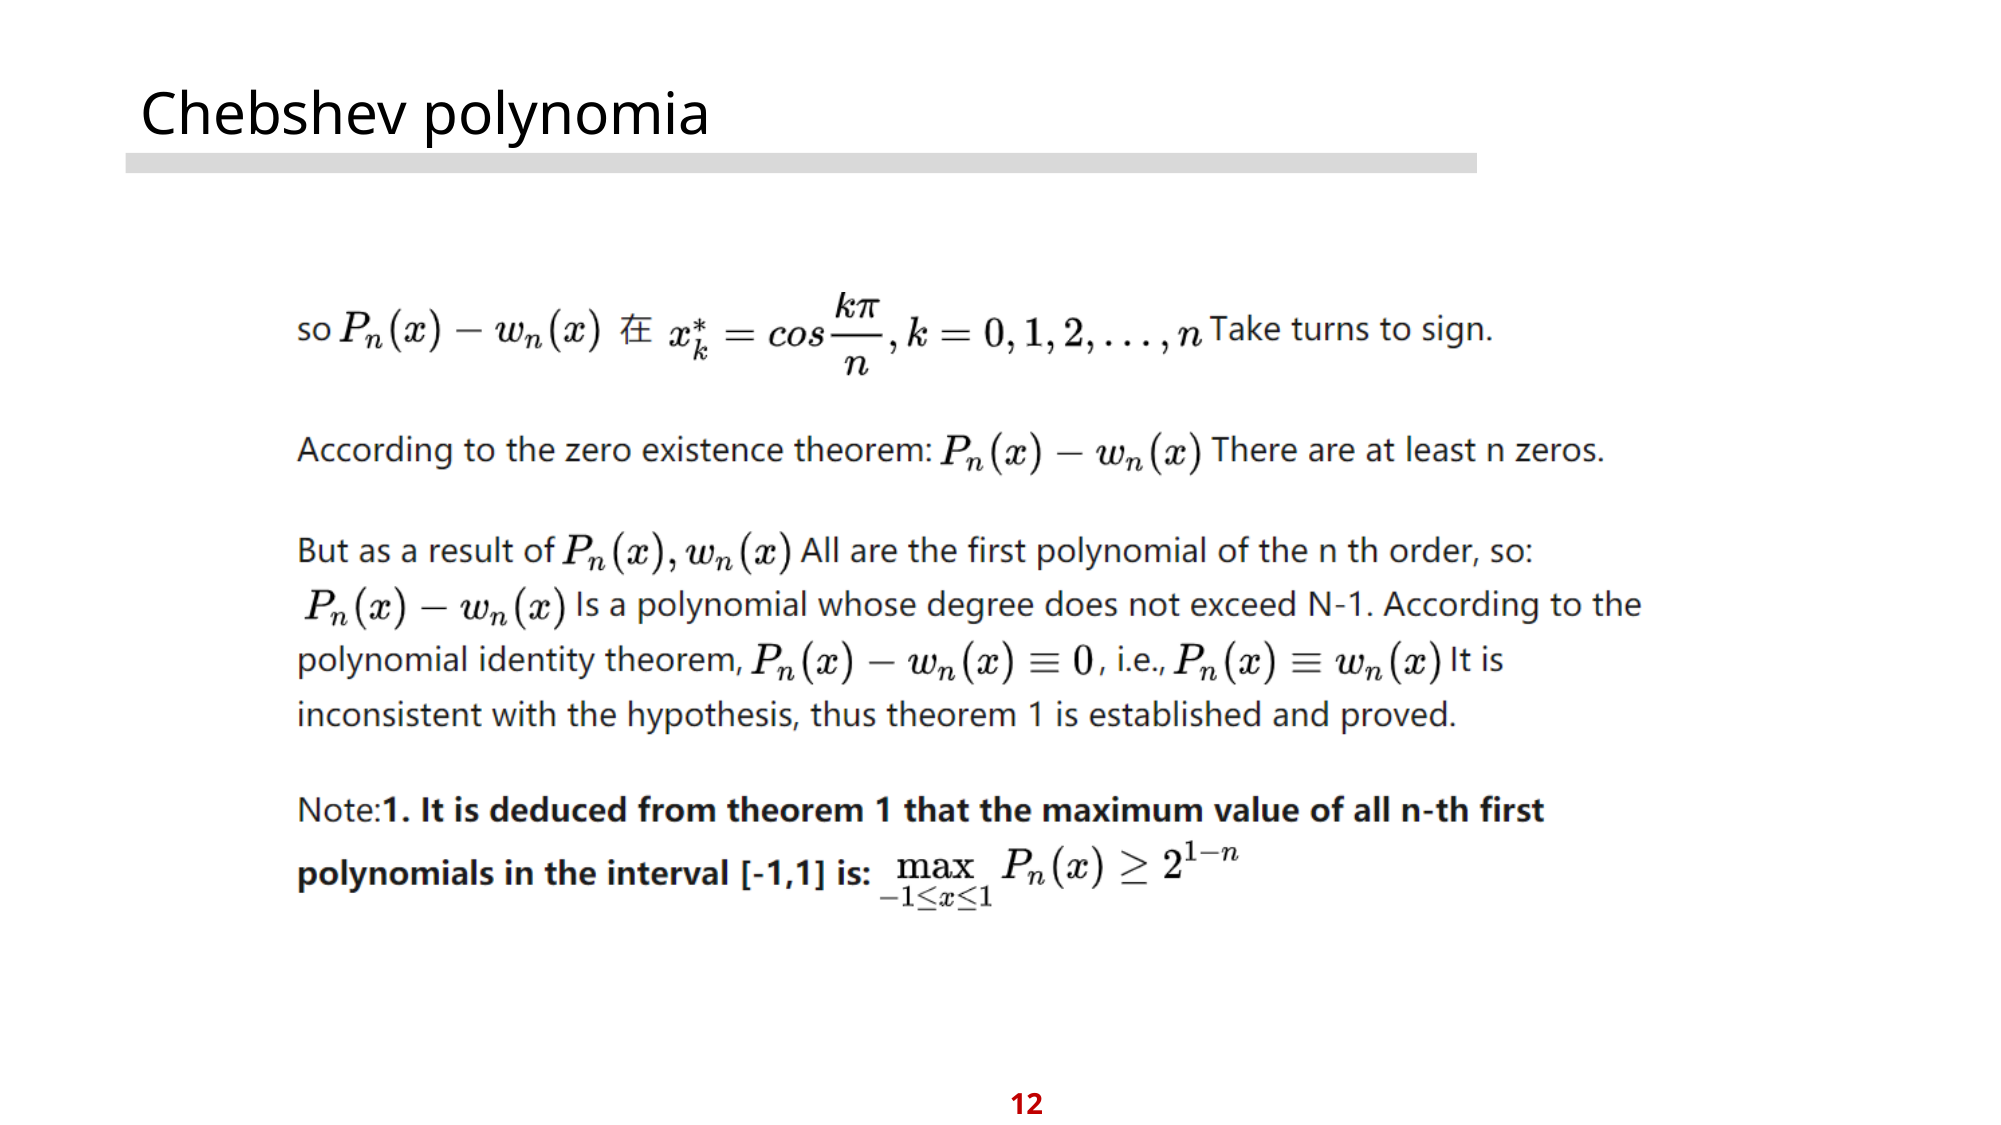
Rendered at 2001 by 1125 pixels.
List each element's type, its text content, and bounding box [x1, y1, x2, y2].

slide_number 12 [624, 1078, 1059, 1125]
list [265, 292, 1701, 932]
title Chebshev polynomia [125, 7, 1876, 154]
